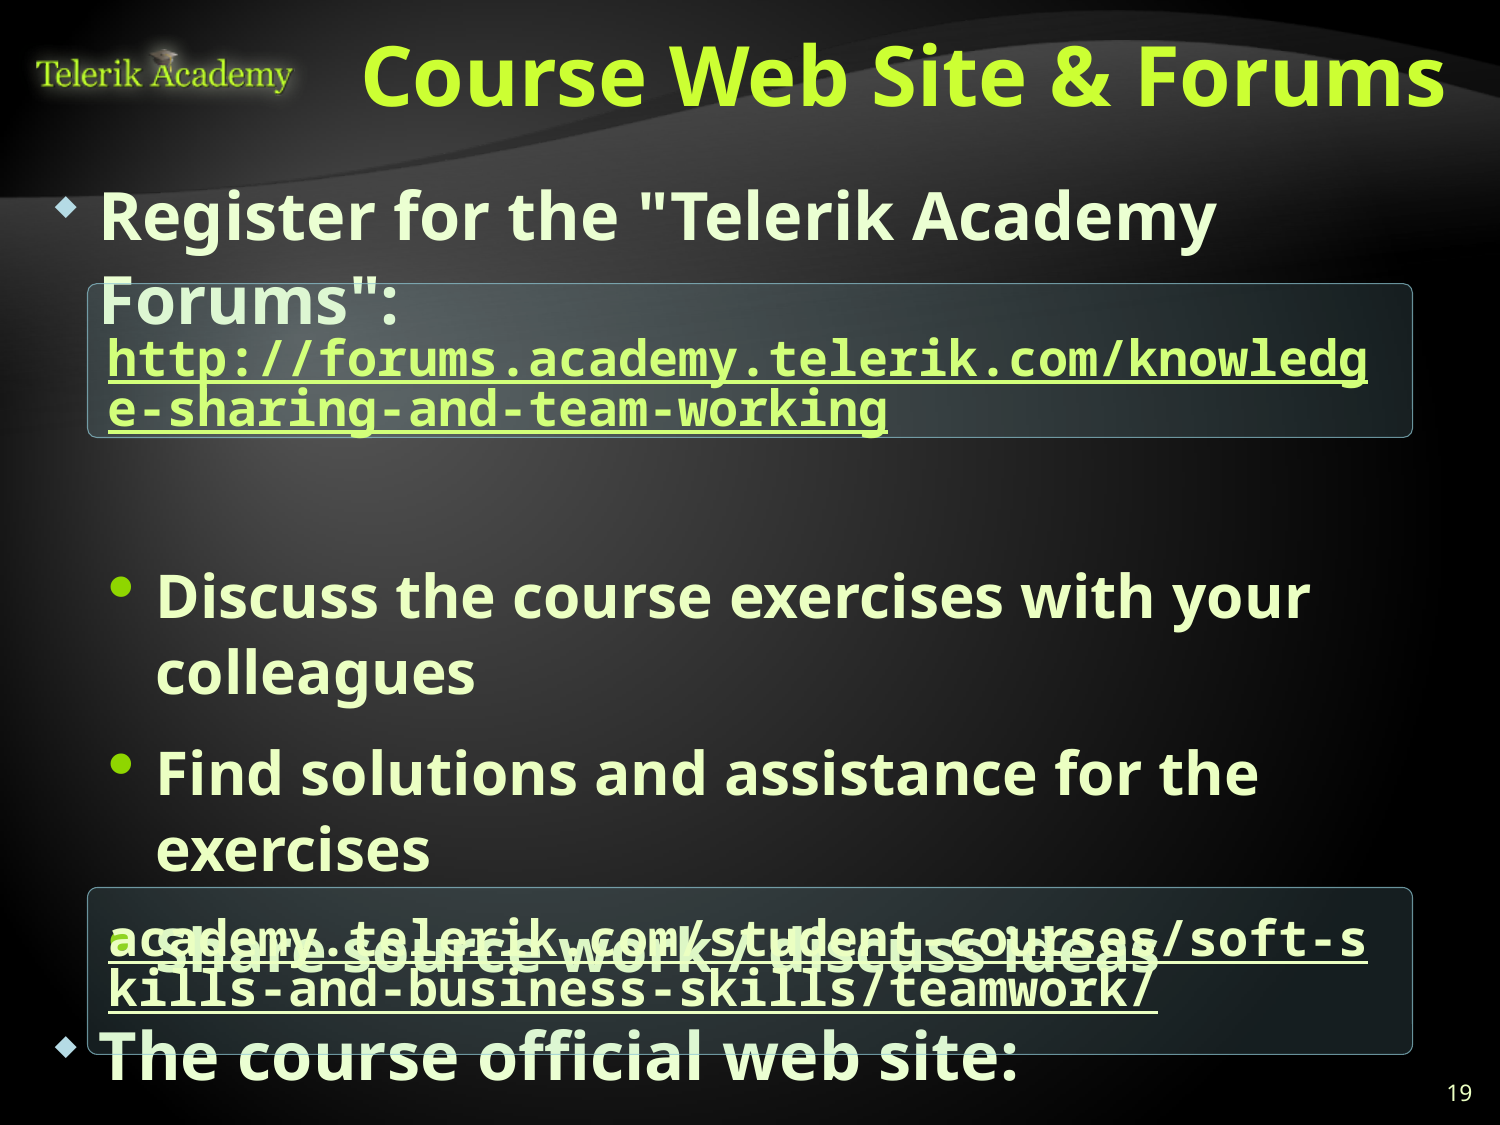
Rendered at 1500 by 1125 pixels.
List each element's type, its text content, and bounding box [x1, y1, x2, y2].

slide_number 19 [1412, 1074, 1488, 1113]
title Course Web Site & Forums [300, 12, 1463, 150]
text_box http://forums.academy.telerik.com/knowledge-sharing-and-team-working [87, 283, 1413, 438]
list Register for the "Telerik Academy Forums": Discuss the course exercises with your colleagues Find solutions and assistance for the exercises Share source work / discuss ideas The course official web site: [37, 162, 1463, 1075]
text_box academy.telerik.com/student-courses/soft-skills-and-business-skills/teamwork/ [87, 887, 1413, 1055]
picture [0, 0, 1500, 1125]
